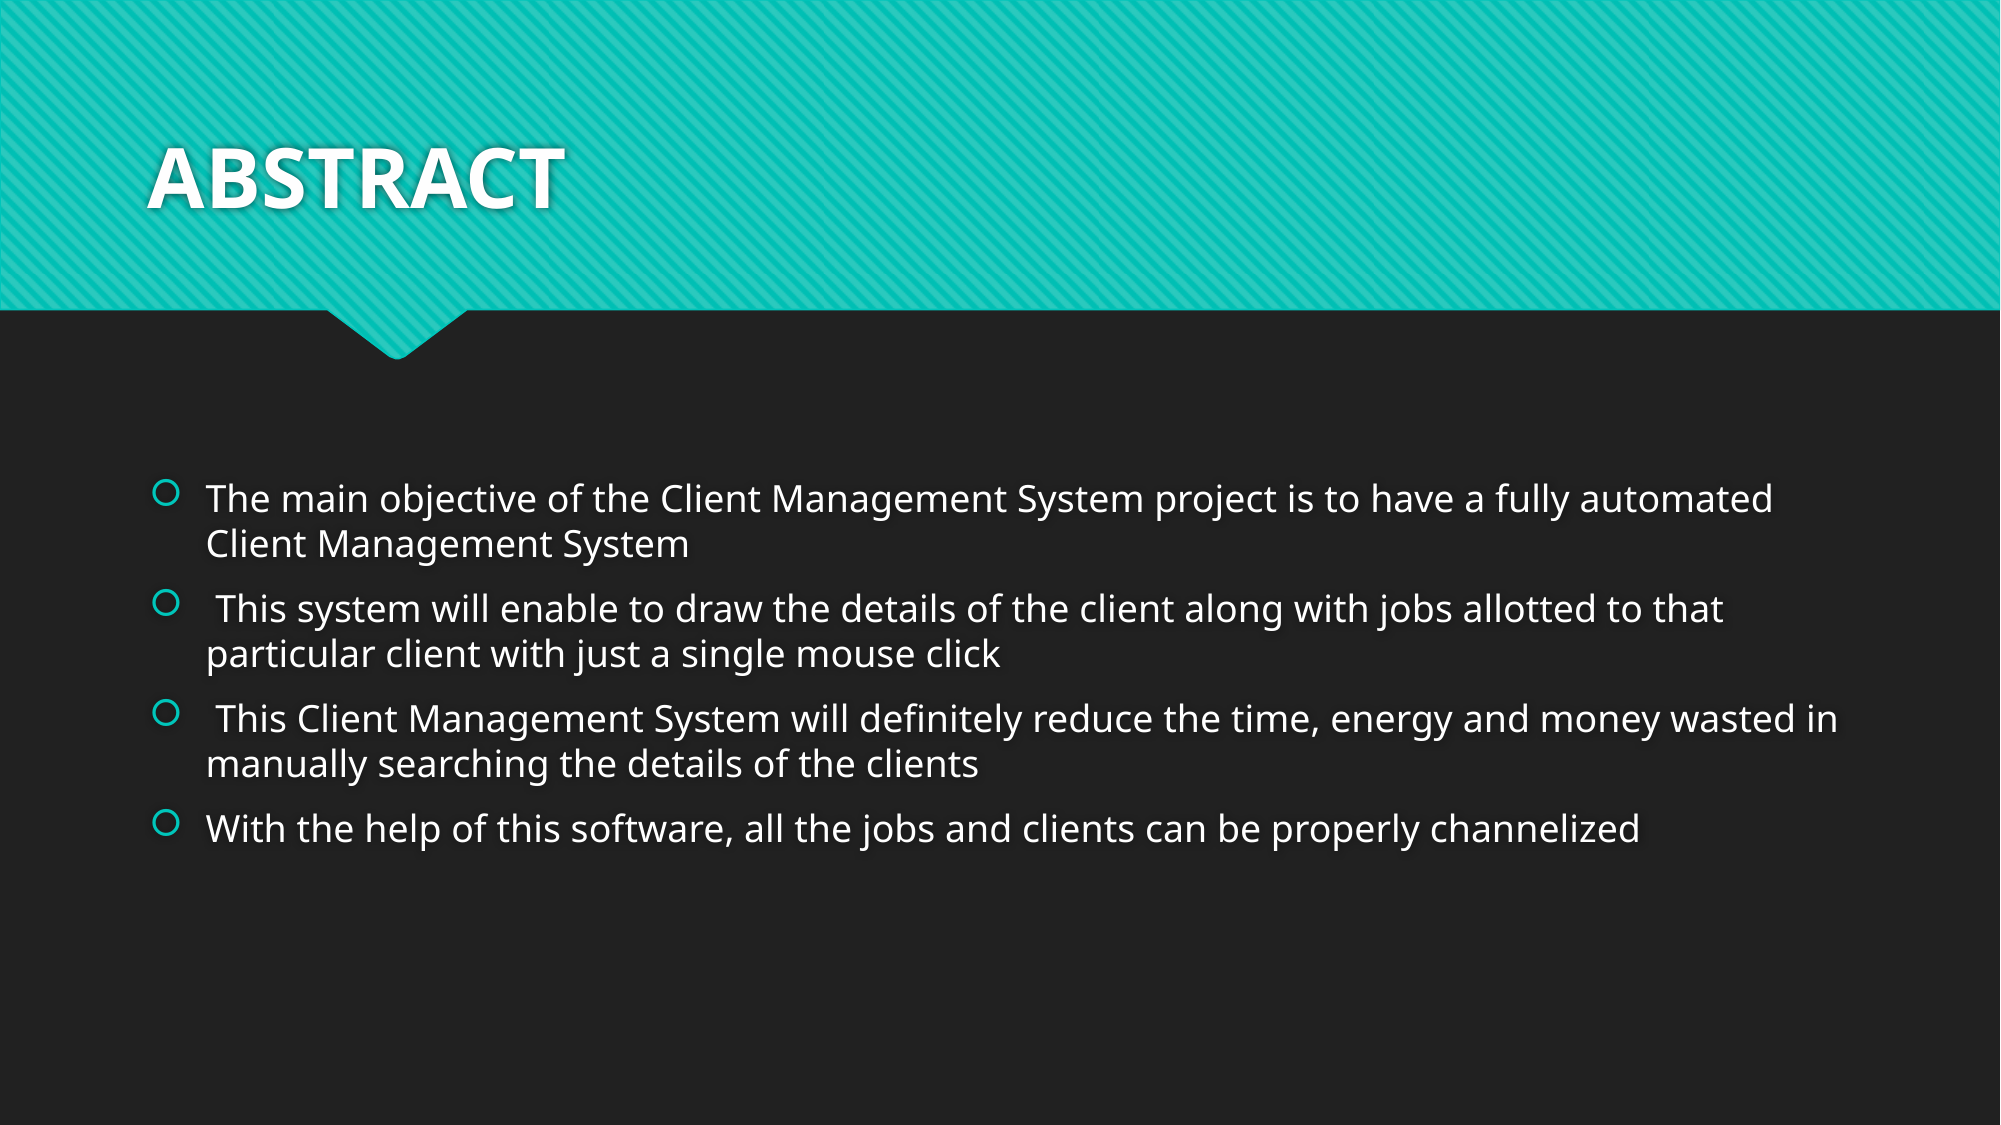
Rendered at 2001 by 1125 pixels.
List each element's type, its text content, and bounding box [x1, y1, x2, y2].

list The main objective of the Client Management System project is to have a fully automated Client Management System This system will enable to draw the details of the client along with jobs allotted to that particular client with just a single mouse click This Client Management System will definitely reduce the time, energy and money wasted in manually searching the details of the clients With the help of this software, all the jobs and clients can be properly channelized [134, 364, 1866, 962]
title ABSTRACT [132, 73, 1868, 233]
